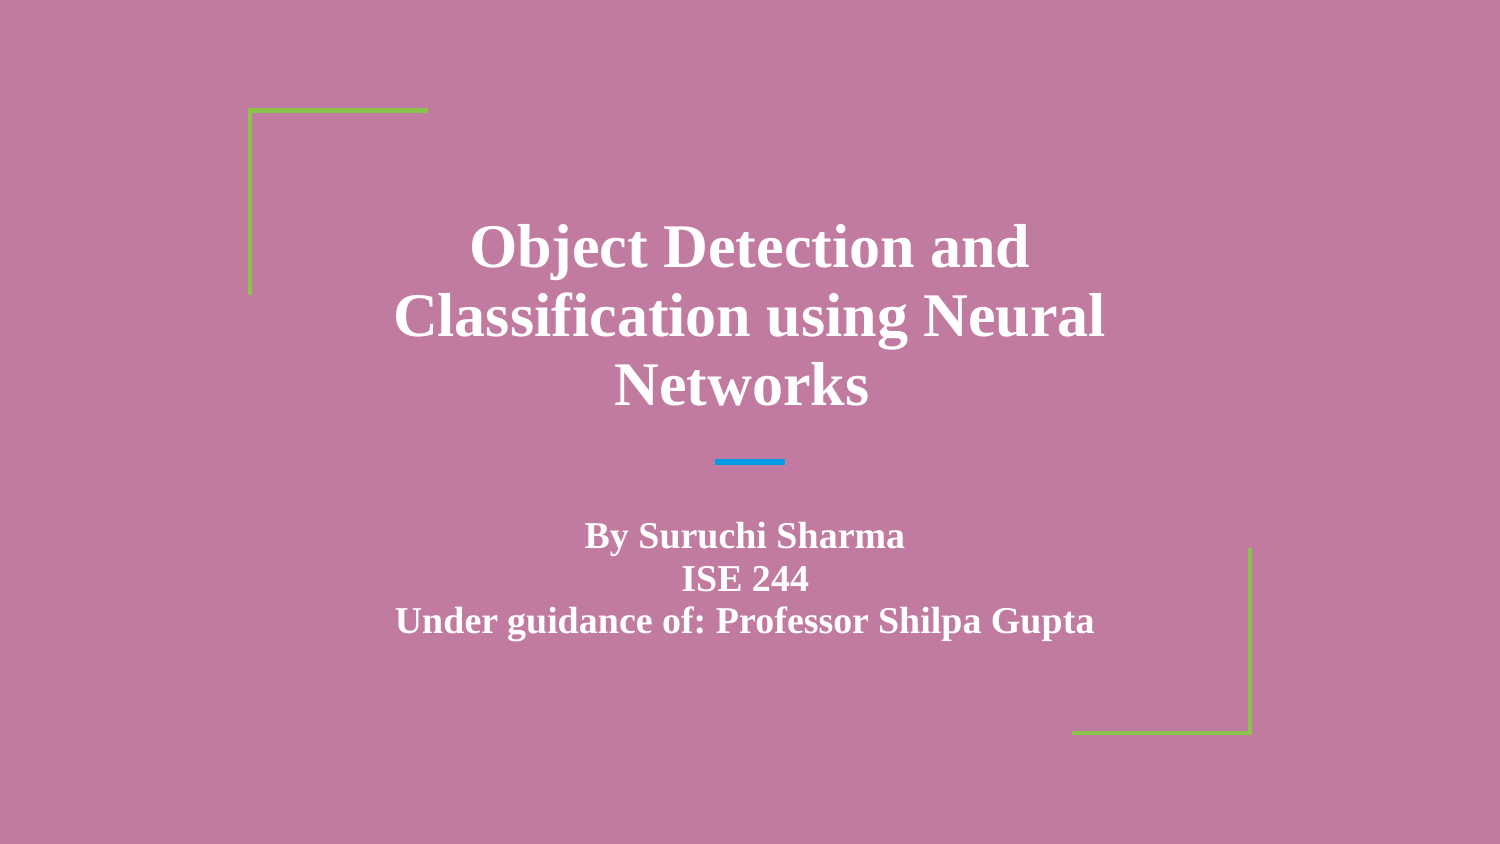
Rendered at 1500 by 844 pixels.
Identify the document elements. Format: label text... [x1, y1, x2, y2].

subtitle By Suruchi Sharma ISE 244 Under guidance of: Professor Shilpa Gupta [275, 500, 1225, 659]
title Object Detection and Classification using Neural Networks [275, 195, 1225, 435]
